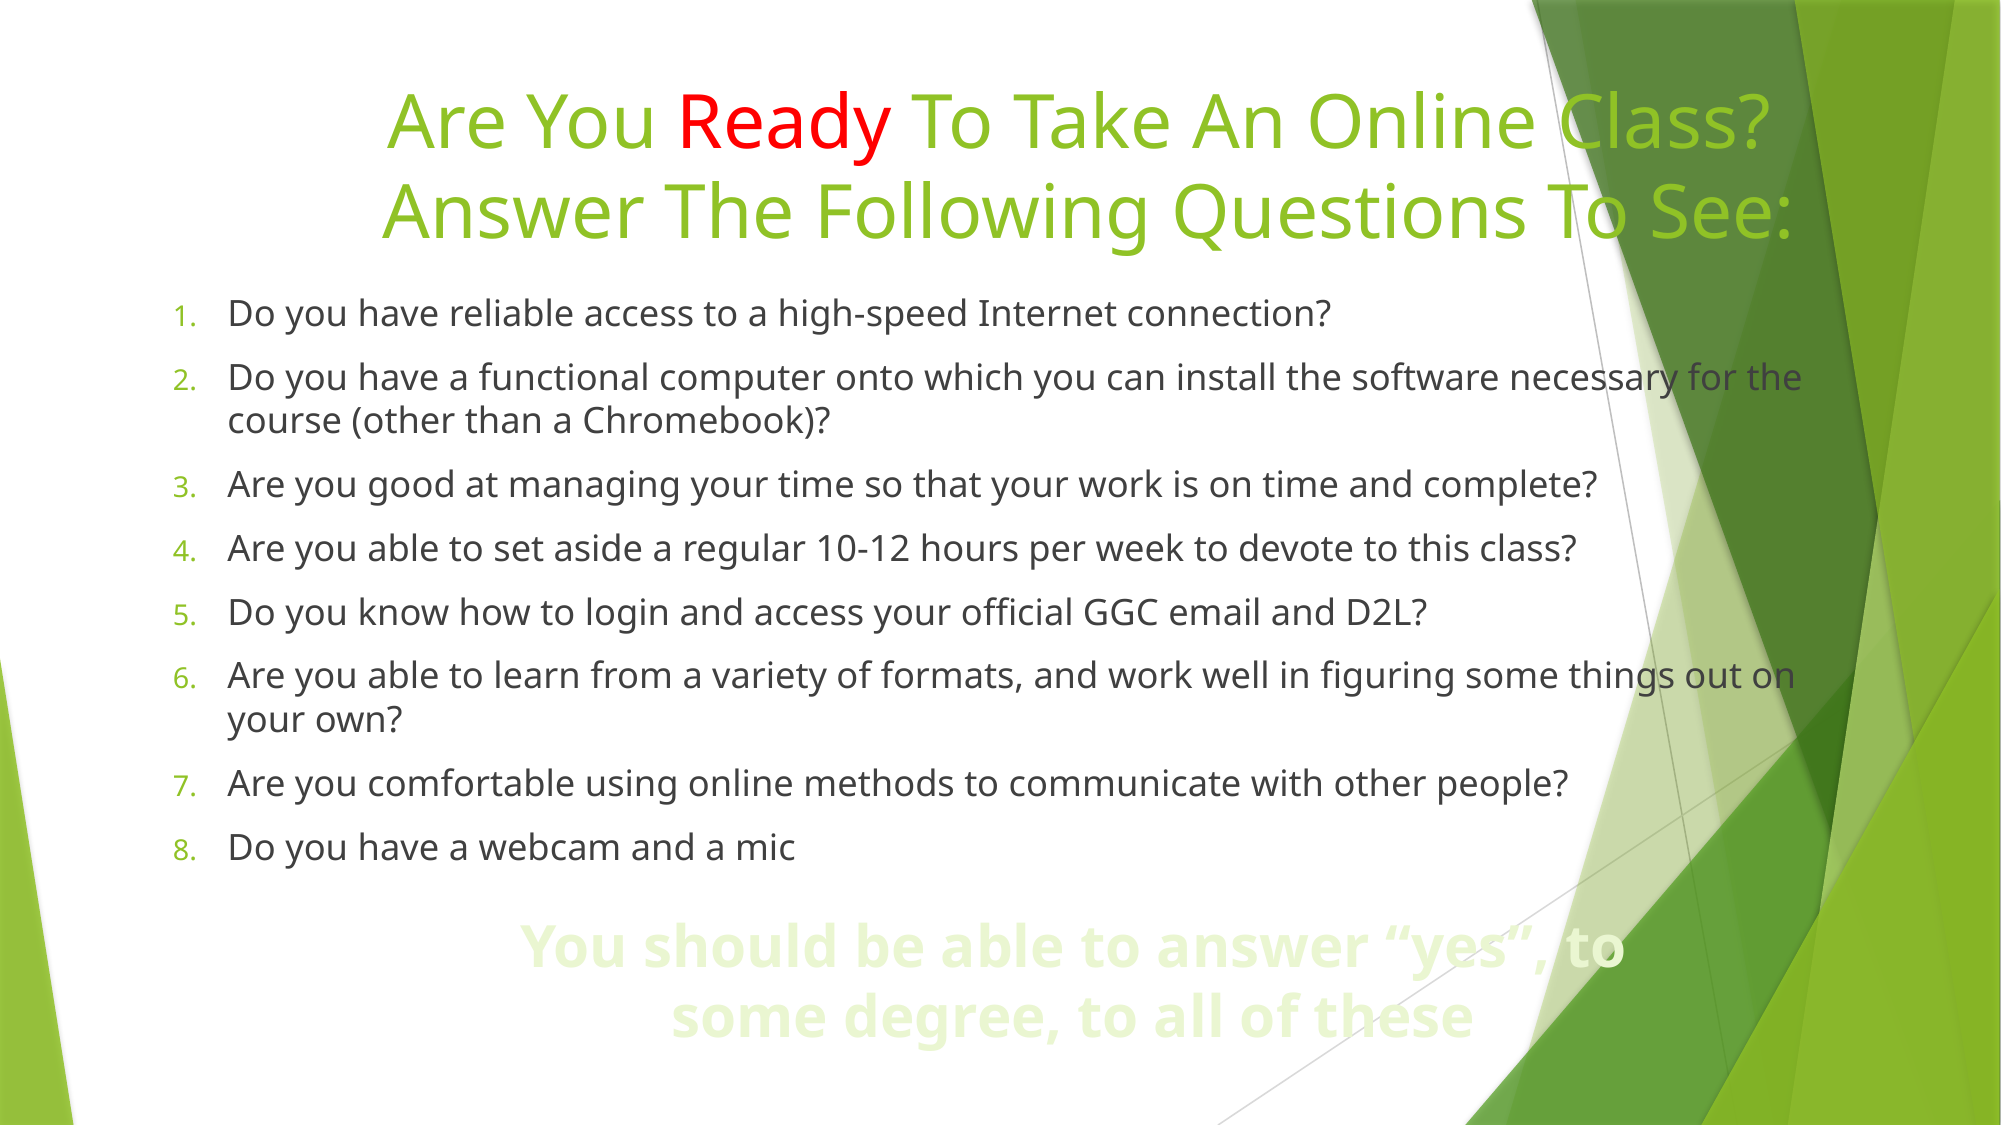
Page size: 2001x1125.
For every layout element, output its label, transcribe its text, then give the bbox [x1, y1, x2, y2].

title Are You Ready To Take An Online Class? Answer The Following Questions To See: [265, 66, 1914, 277]
text_box You should be able to answer “yes”, to some degree, to all of these [472, 902, 1675, 1057]
list Do you have reliable access to a high-speed Internet connection? Do you have a functional computer onto which you can install the software necessary for the course (other than a Chromebook)? Are you good at managing your time so that your work is on time and complete? Are you able to set aside a regular 10-12 hours per week to devote to this class? Do you know how to login and access your official GGC email and D2L? Are you able to learn from a variety of formats, and work well in figuring some things out on your own? Are you comfortable using online methods to communicate with other people? Do you have a webcam and a mic [157, 282, 1865, 877]
